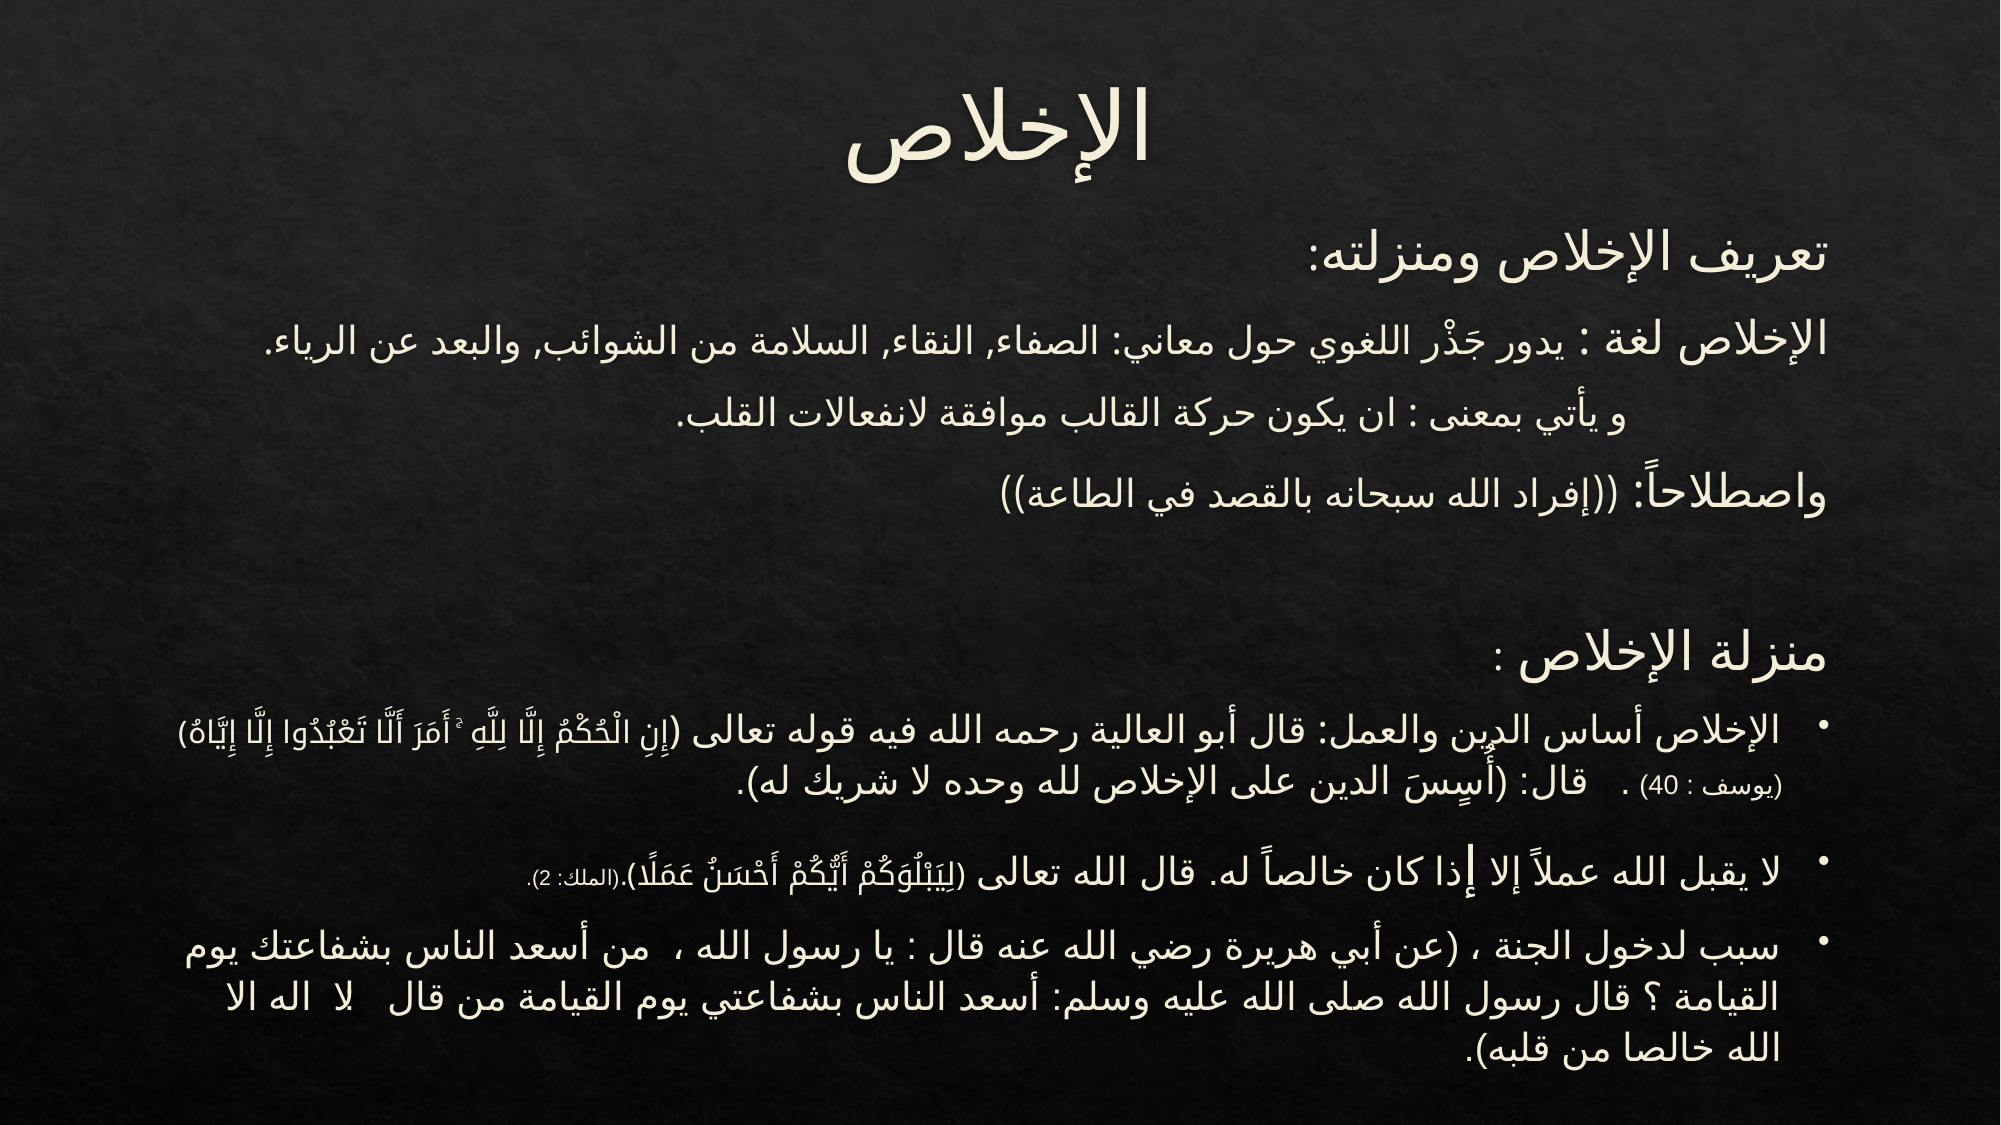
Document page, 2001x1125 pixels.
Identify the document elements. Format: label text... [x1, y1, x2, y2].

title الإخلاص [149, 26, 1849, 200]
list تعريف الإخلاص ومنزلته: الإخلاص لغة : يدور جَذْر اللغوي حول معاني: الصفاء, النقاء, السلامة من الشوائب, والبعد عن الرياء. و يأتي بمعنى : ان يكون حركة القالب موافقة لانفعالات القلب. واصطلاحاً: ((إفراد الله سبحانه بالقصد في الطاعة)) منزلة الإخلاص : الإخلاص أساس الدين والعمل: قال أبو العالية رحمه الله فيه قوله تعالى ﴿إِنِ الْحُكْمُ إِلَّا لِلَّهِ ۚ أَمَرَ أَلَّا تَعْبُدُوا إِلَّا إِيَّاهُ﴾ (يوسف : 40) . قال: (أُسٍسَ الدين على الإخلاص لله وحده لا شريك له). لا يقبل الله عملاً إلا إذا كان خالصاً له. قال الله تعالى ﴿لِيَبْلُوَكُمْ أَيُّكُمْ أَحْسَنُ عَمَلًا﴾.(الملك: 2). سبب لدخول الجنة ، (عن أبي هريرة رضي الله عنه قال : يا رسول الله ، من أسعد الناس بشفاعتك يوم القيامة ؟ قال رسول الله صلى الله عليه وسلم: أسعد الناس بشفاعتي يوم القيامة من قال : لا اله الا الله خالصا من قلبه). [151, 202, 1851, 1083]
